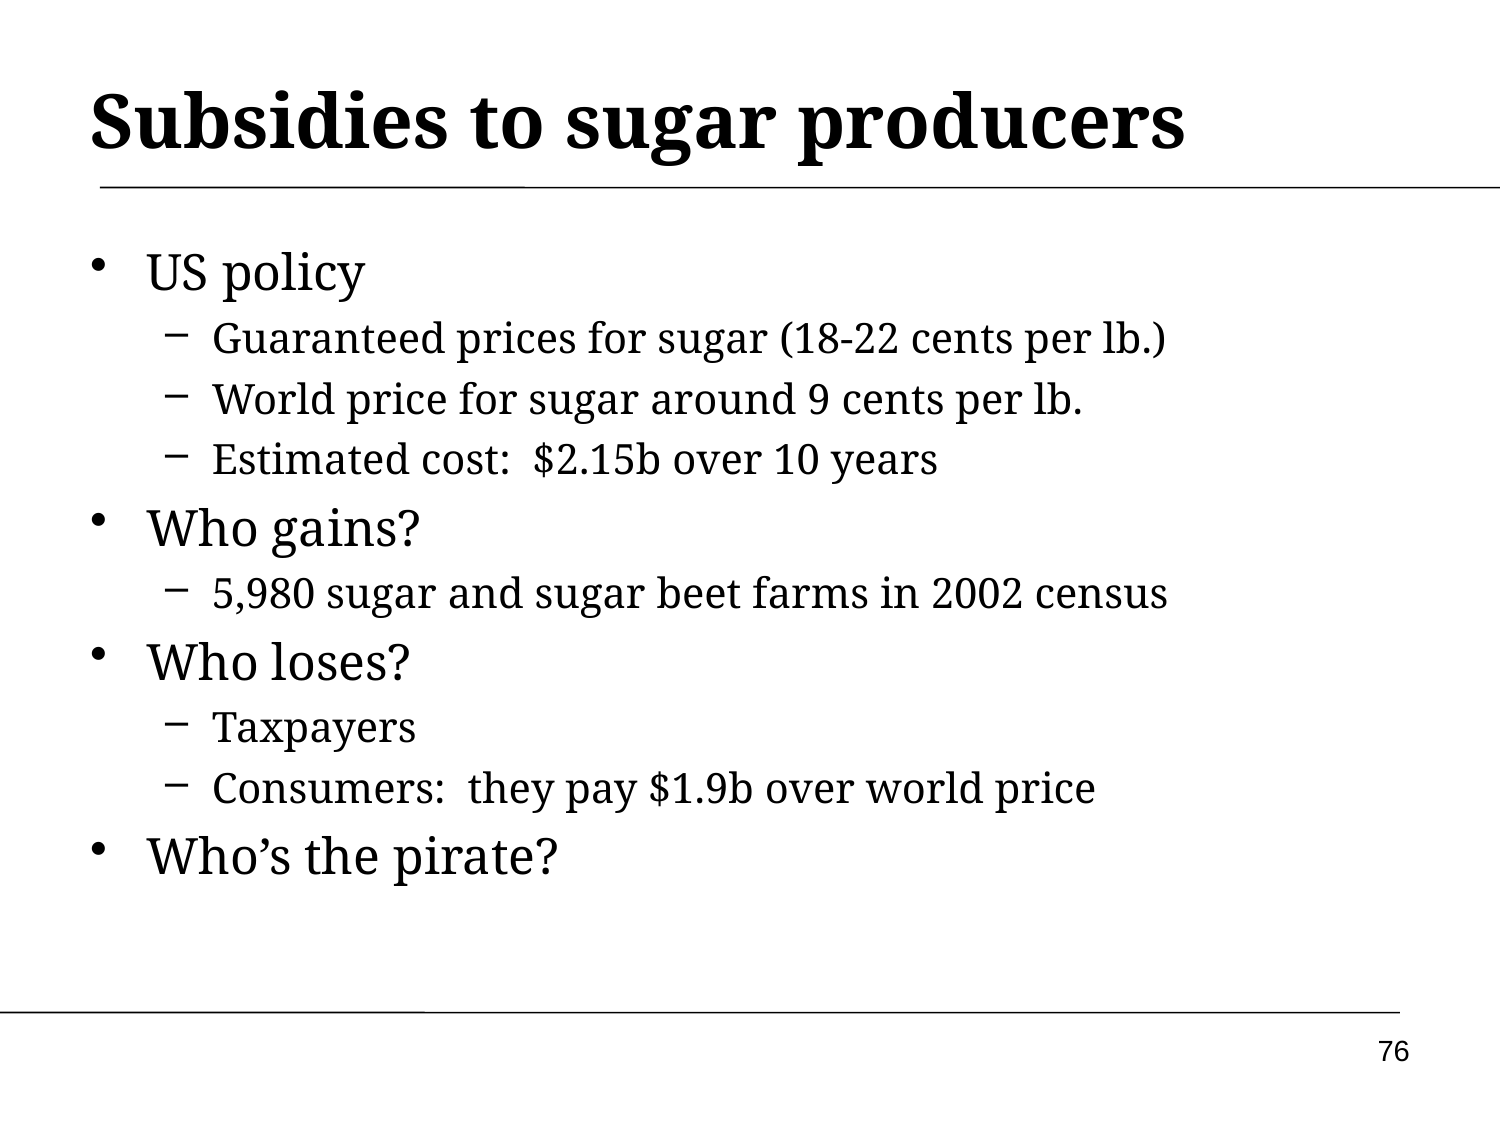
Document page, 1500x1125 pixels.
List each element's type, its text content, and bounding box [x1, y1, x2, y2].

list US policy Guaranteed prices for sugar (18-22 cents per lb.) World price for sugar around 9 cents per lb. Estimated cost: $2.15b over 10 years Who gains? 5,980 sugar and sugar beet farms in 2002 census Who loses? Taxpayers Consumers: they pay $1.9b over world price Who’s the pirate? [74, 244, 1426, 1026]
title Subsidies to sugar producers [74, 49, 1426, 188]
slide_number 76 [1074, 1024, 1426, 1103]
